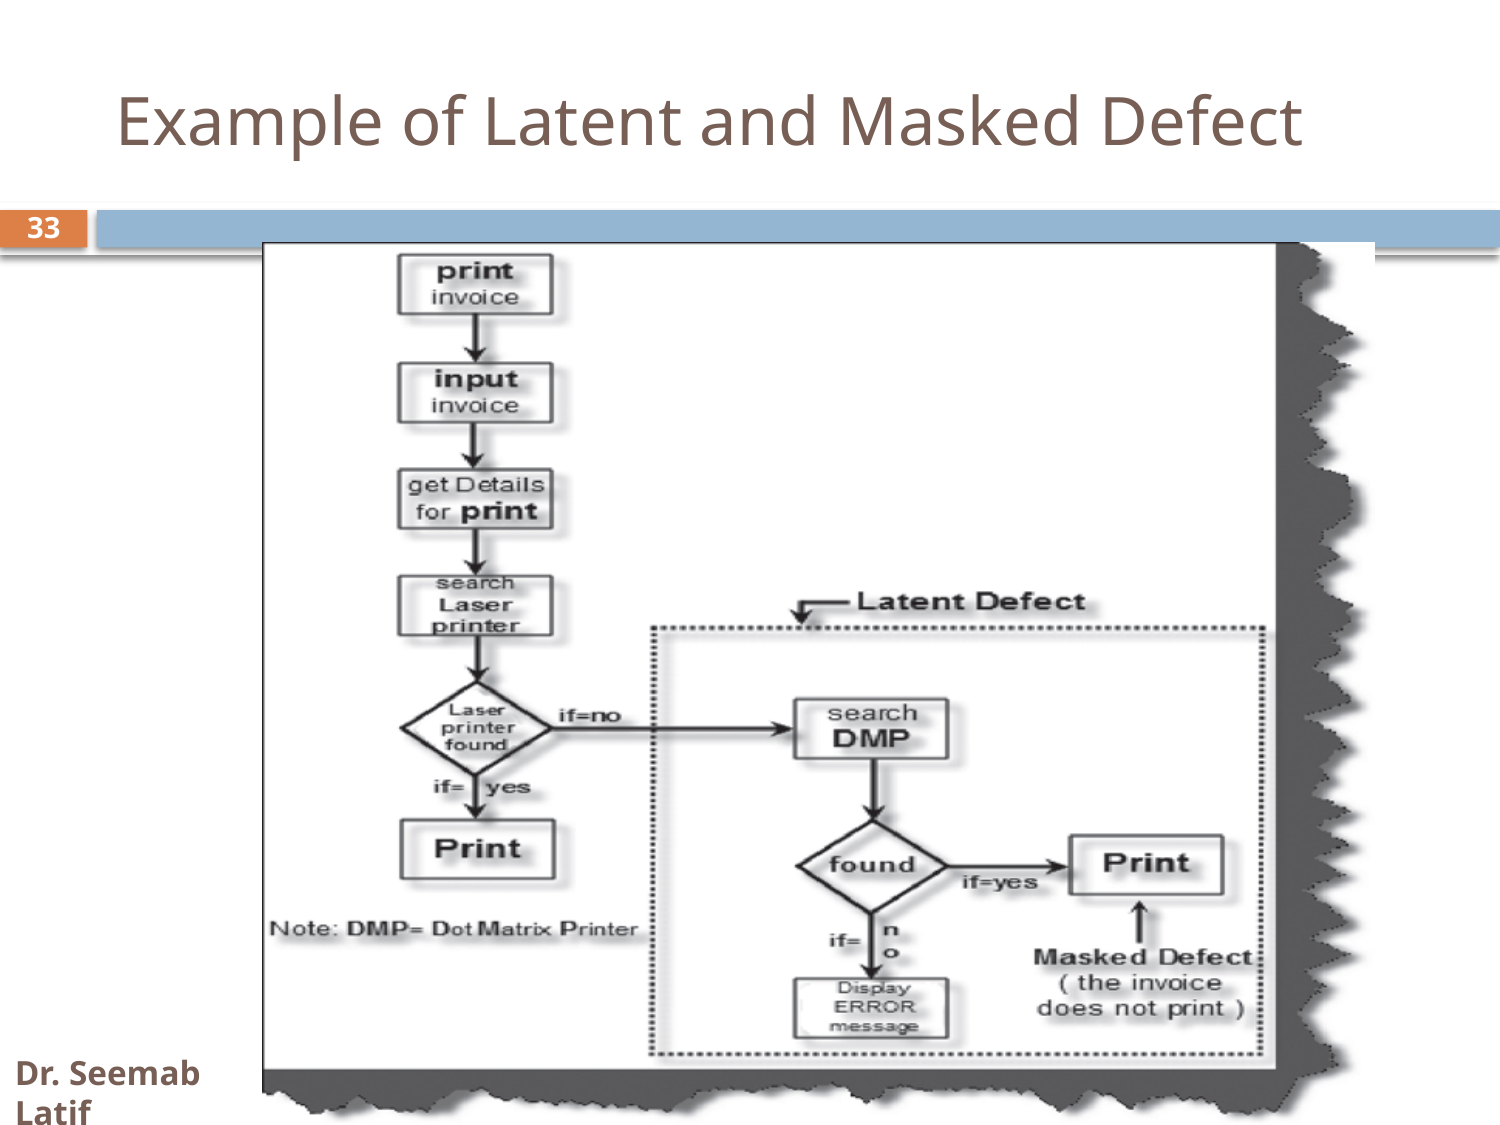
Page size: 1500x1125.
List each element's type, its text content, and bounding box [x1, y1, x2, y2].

text_box Dr. Seemab Latif [0, 1062, 256, 1123]
slide_number 33 [0, 208, 88, 249]
title Example of Latent and Masked Defect [100, 37, 1438, 200]
picture [262, 242, 1376, 1125]
